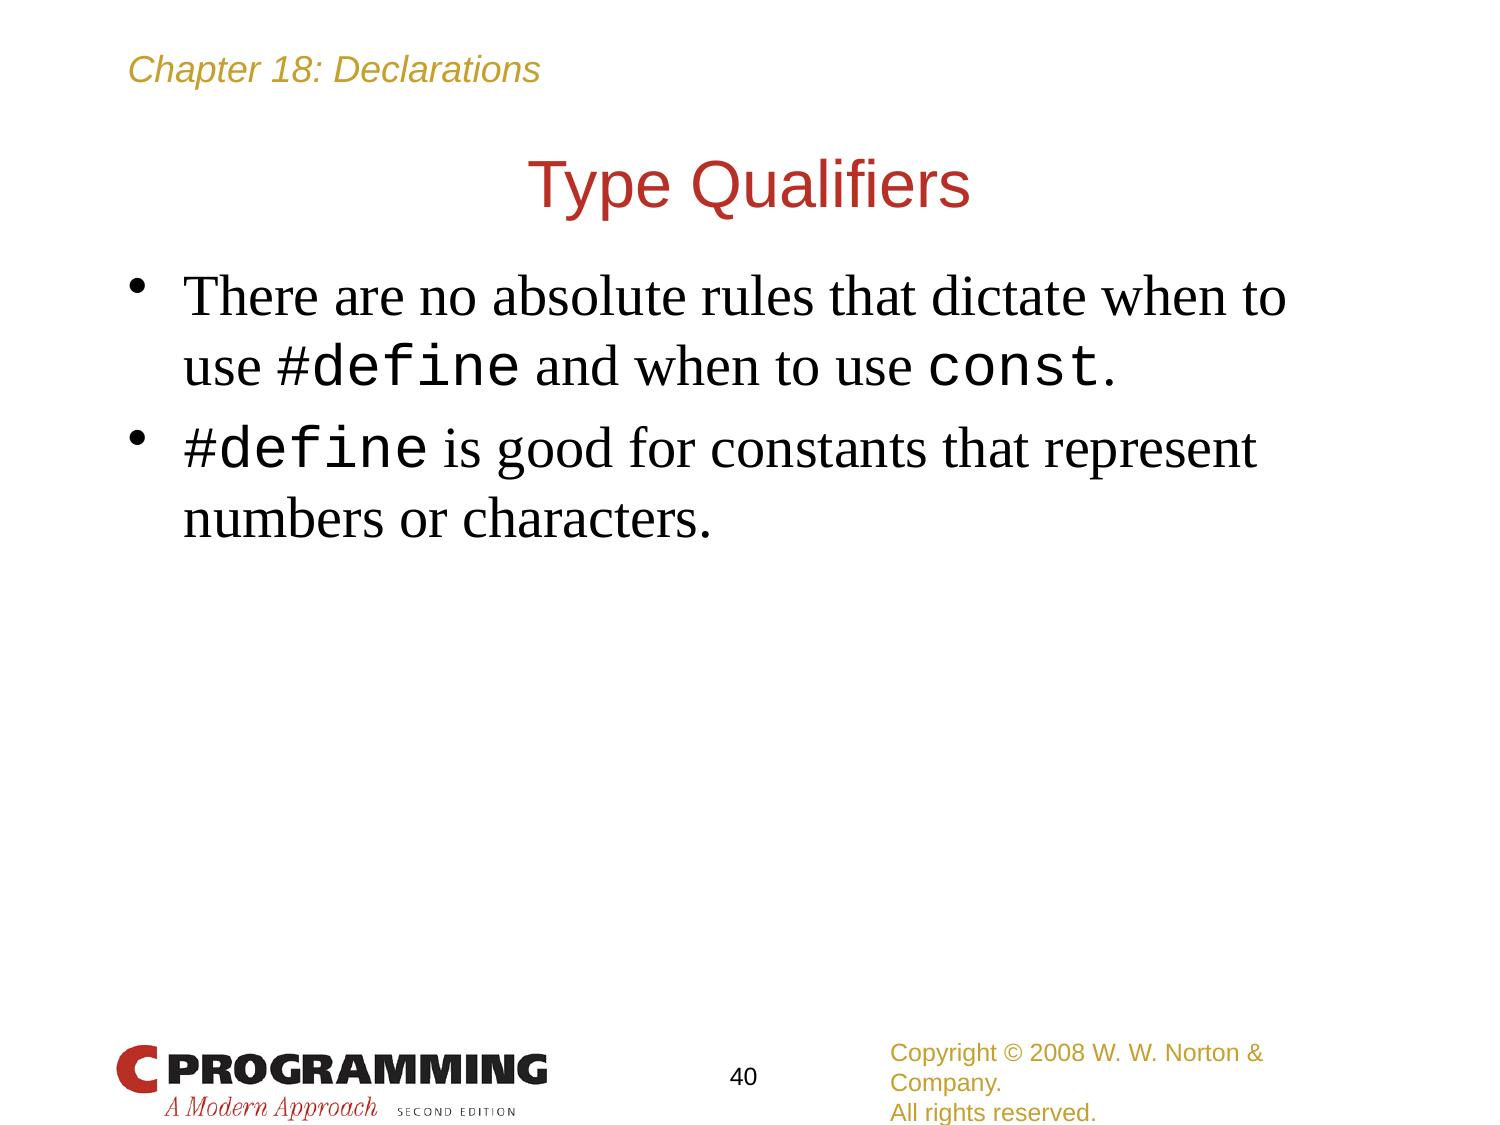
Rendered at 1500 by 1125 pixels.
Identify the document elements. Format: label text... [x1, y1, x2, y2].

footer Copyright © 2008 W. W. Norton & Company. All rights reserved. [874, 1043, 1388, 1119]
list There are no absolute rules that dictate when to use #define and when to use const. #define is good for constants that represent numbers or characters. [112, 249, 1388, 1038]
title Type Qualifiers [112, 125, 1388, 238]
slide_number 40 [687, 1049, 801, 1101]
picture [112, 1041, 550, 1123]
